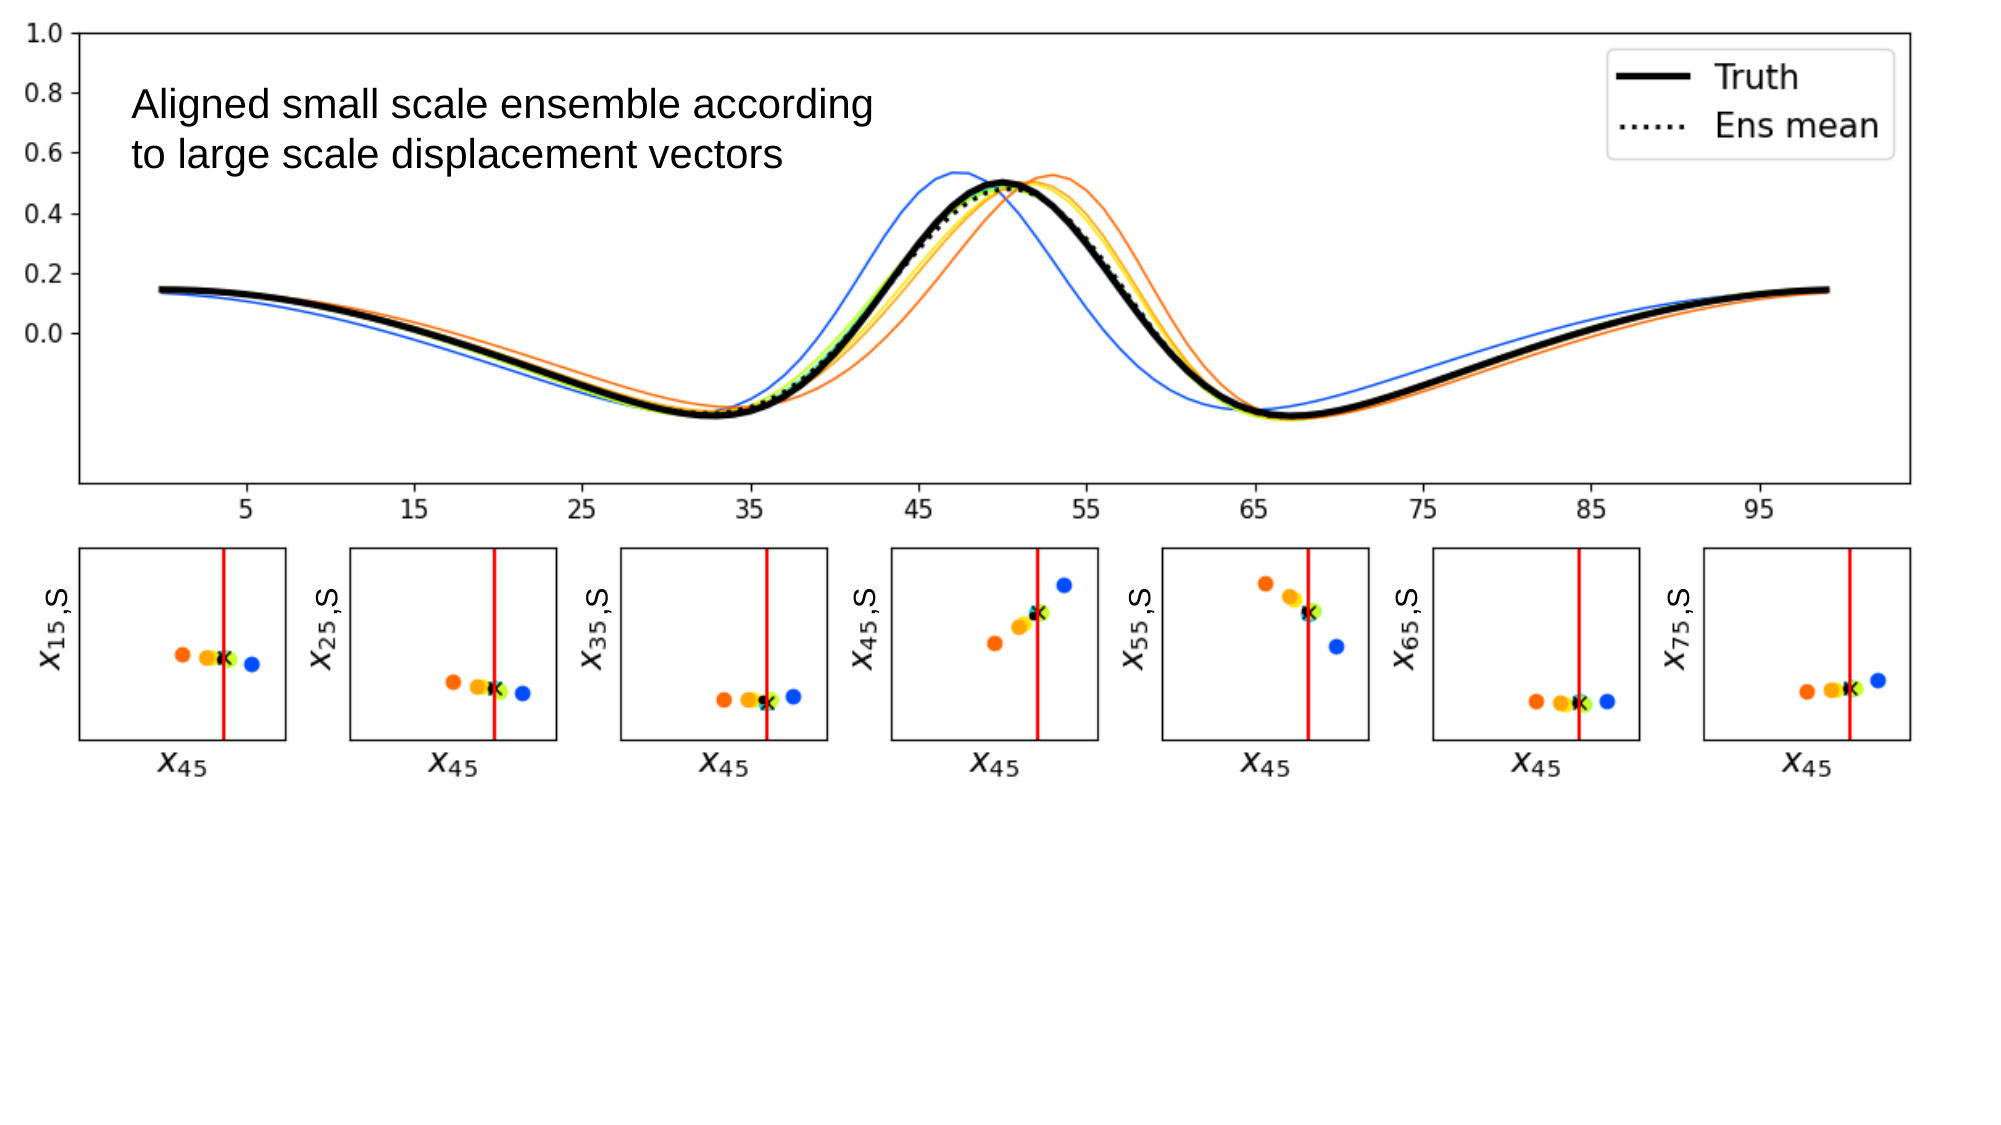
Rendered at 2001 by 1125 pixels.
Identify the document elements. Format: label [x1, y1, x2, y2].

picture [0, 0, 1934, 806]
